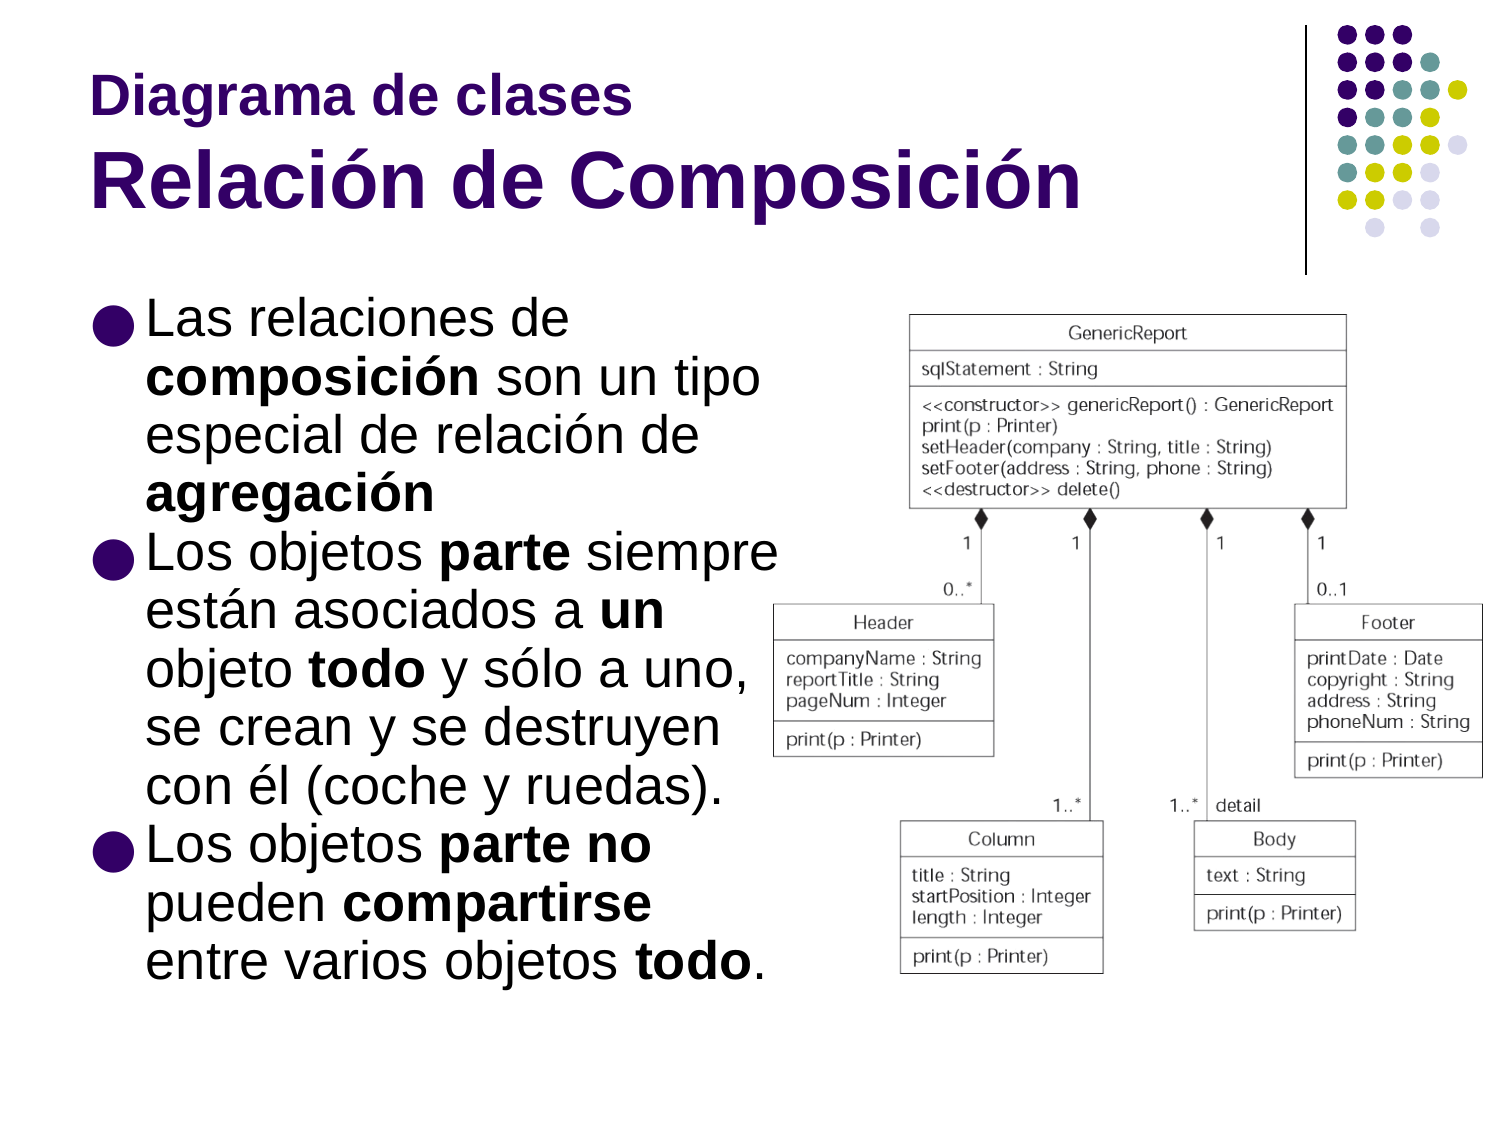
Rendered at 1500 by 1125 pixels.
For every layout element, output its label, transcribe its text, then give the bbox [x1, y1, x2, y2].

text_box Las relaciones de composición son un tipo especial de relación de agregación Los objetos parte siempre están asociados a un objeto todo y sólo a uno, se crean y se destruyen con él (coche y ruedas). Los objetos parte no pueden compartirse entre varios objetos todo. [74, 281, 798, 1059]
picture [773, 314, 1483, 974]
text_box Diagrama de clases Relación de Composición [74, 20, 1313, 233]
